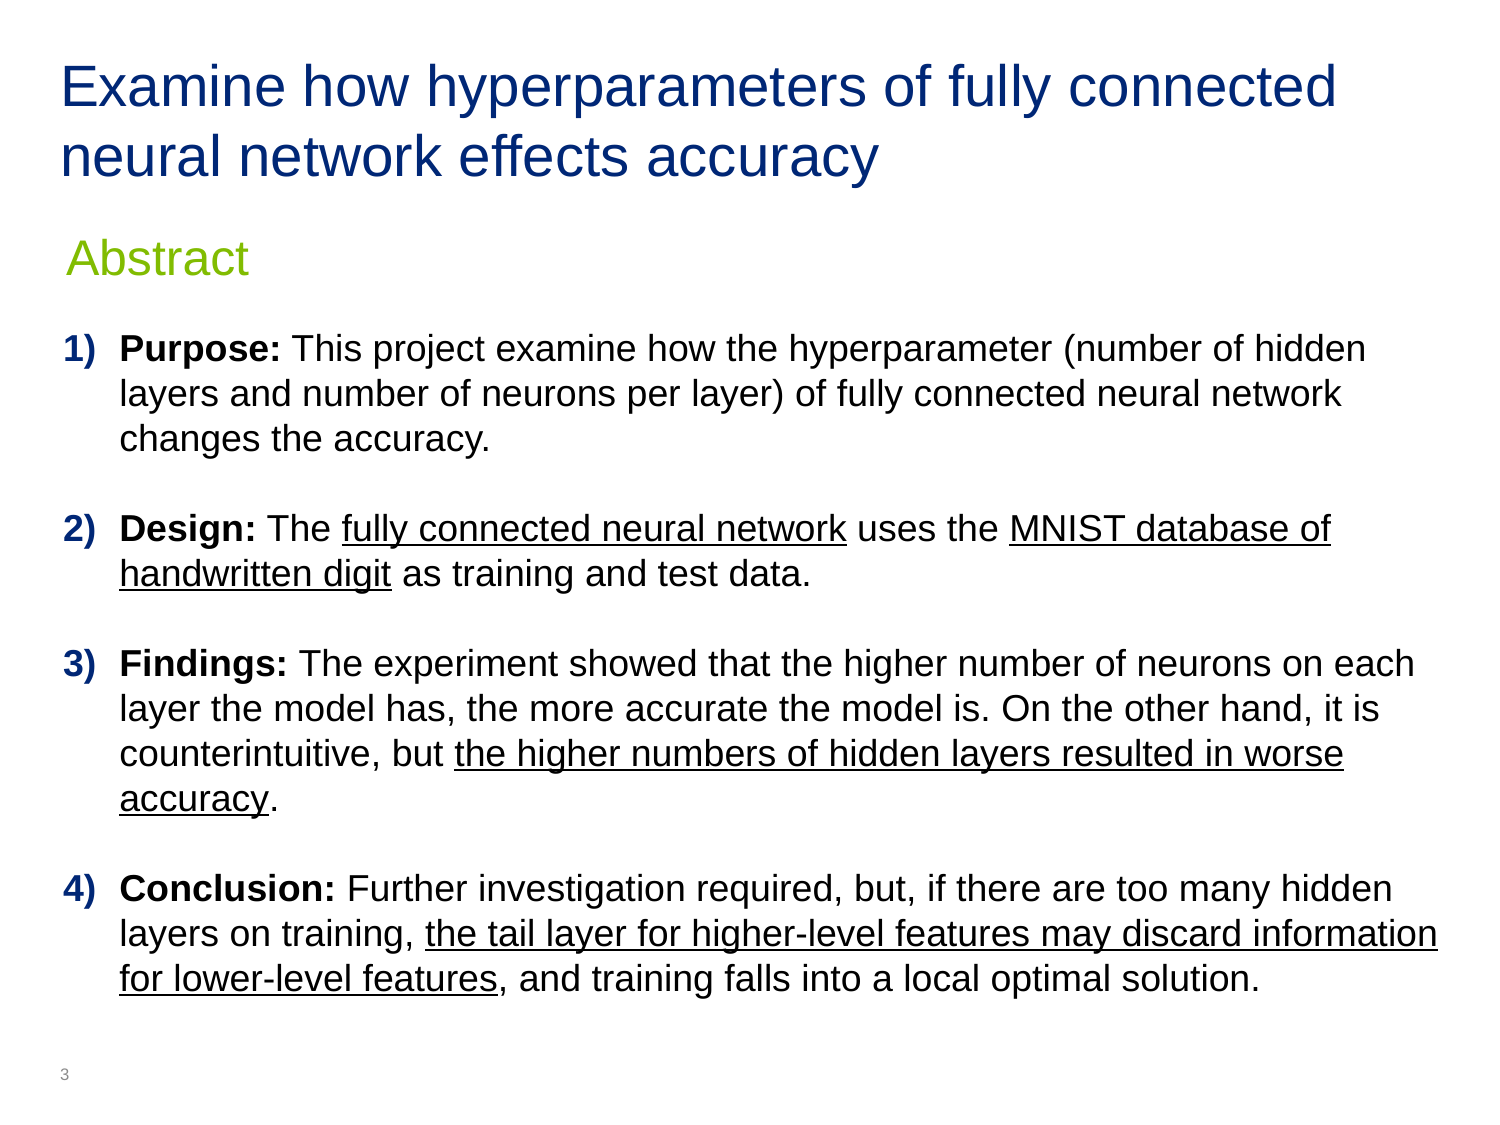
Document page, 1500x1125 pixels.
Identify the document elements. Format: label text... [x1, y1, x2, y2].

text_box Abstract [65, 225, 1416, 279]
title Examine how hyperparameters of fully connected neural network effects accuracy [60, 48, 1440, 126]
text_box Purpose: This project examine how the hyperparameter (number of hidden layers and number of neurons per layer) of fully connected neural network changes the accuracy. Design: The fully connected neural network uses the MNIST database of handwritten digit as training and test data. Findings: The experiment showed that the higher number of neurons on each layer the model has, the more accurate the model is. On the other hand, it is counterintuitive, but the higher numbers of hidden layers resulted in worse accuracy. Conclusion: Further investigation required, but, if there are too many hidden layers on training, the tail layer for higher-level features may discard information for lower-level features, and training falls into a local optimal solution. [63, 323, 1440, 768]
